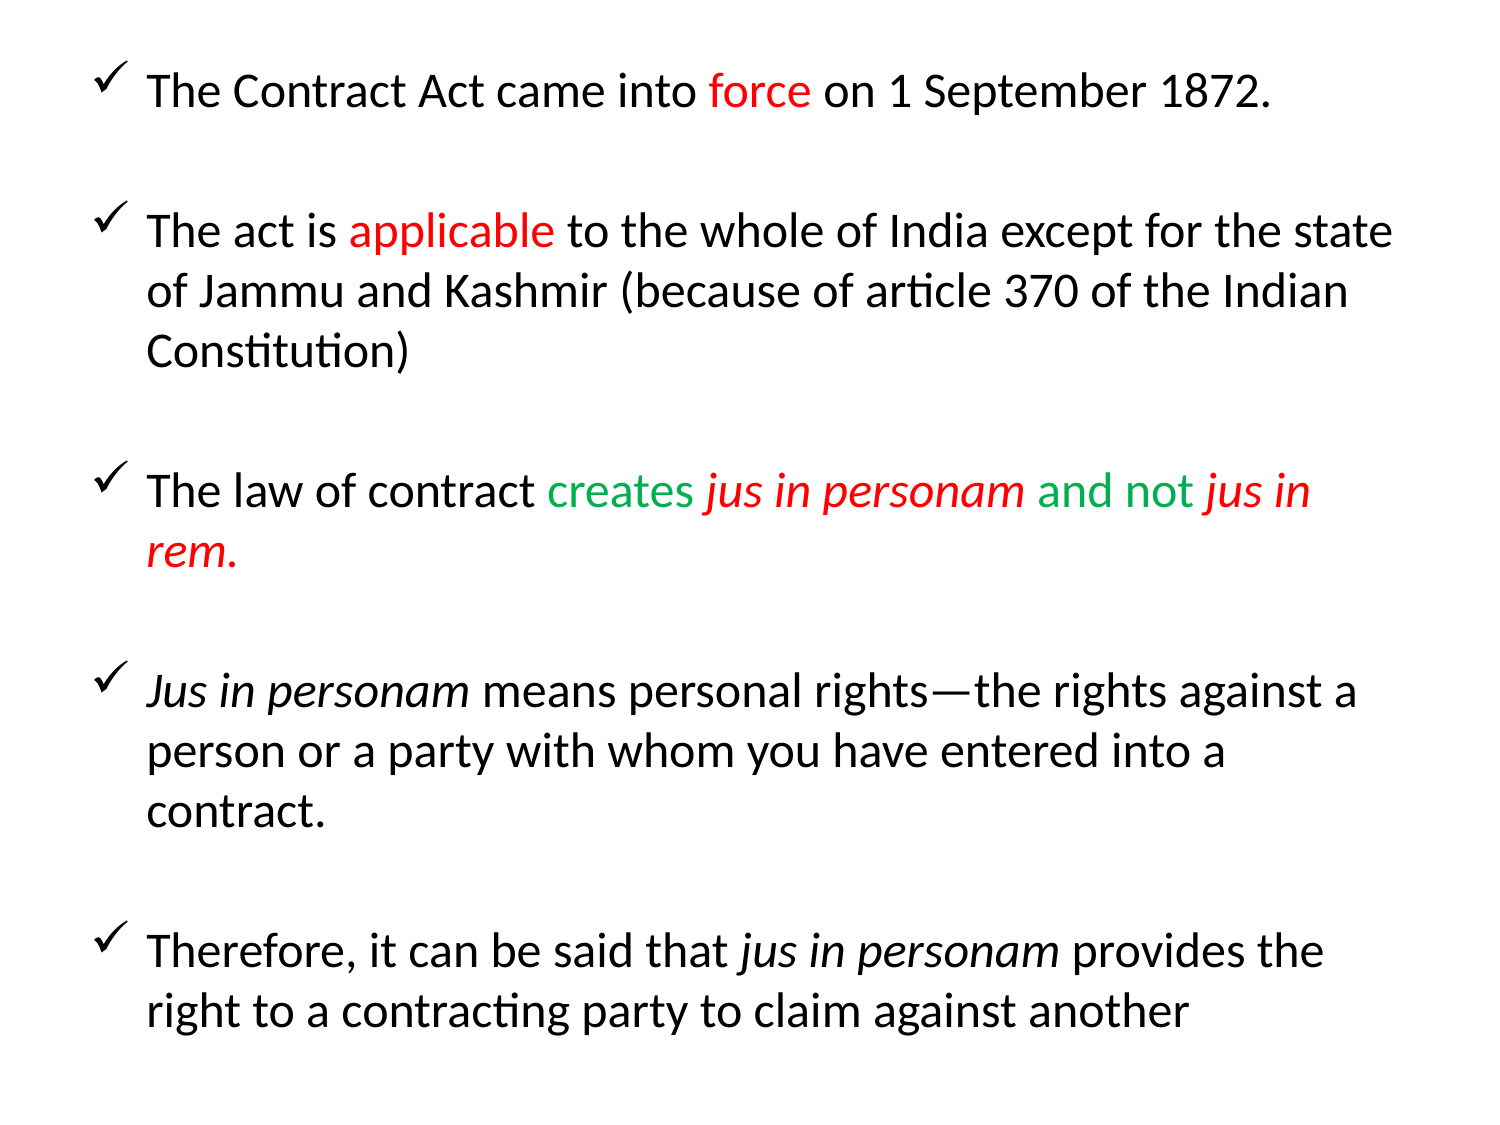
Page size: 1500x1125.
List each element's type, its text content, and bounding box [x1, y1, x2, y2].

list The Contract Act came into force on 1 September 1872. The act is applicable to the whole of India except for the state of Jammu and Kashmir (because of article 370 of the Indian Constitution) The law of contract creates jus in personam and not jus in rem. Jus in personam means personal rights—the rights against a person or a party with whom you have entered into a contract. Therefore, it can be said that jus in personam provides the right to a contracting party to claim against another [75, 50, 1425, 1075]
